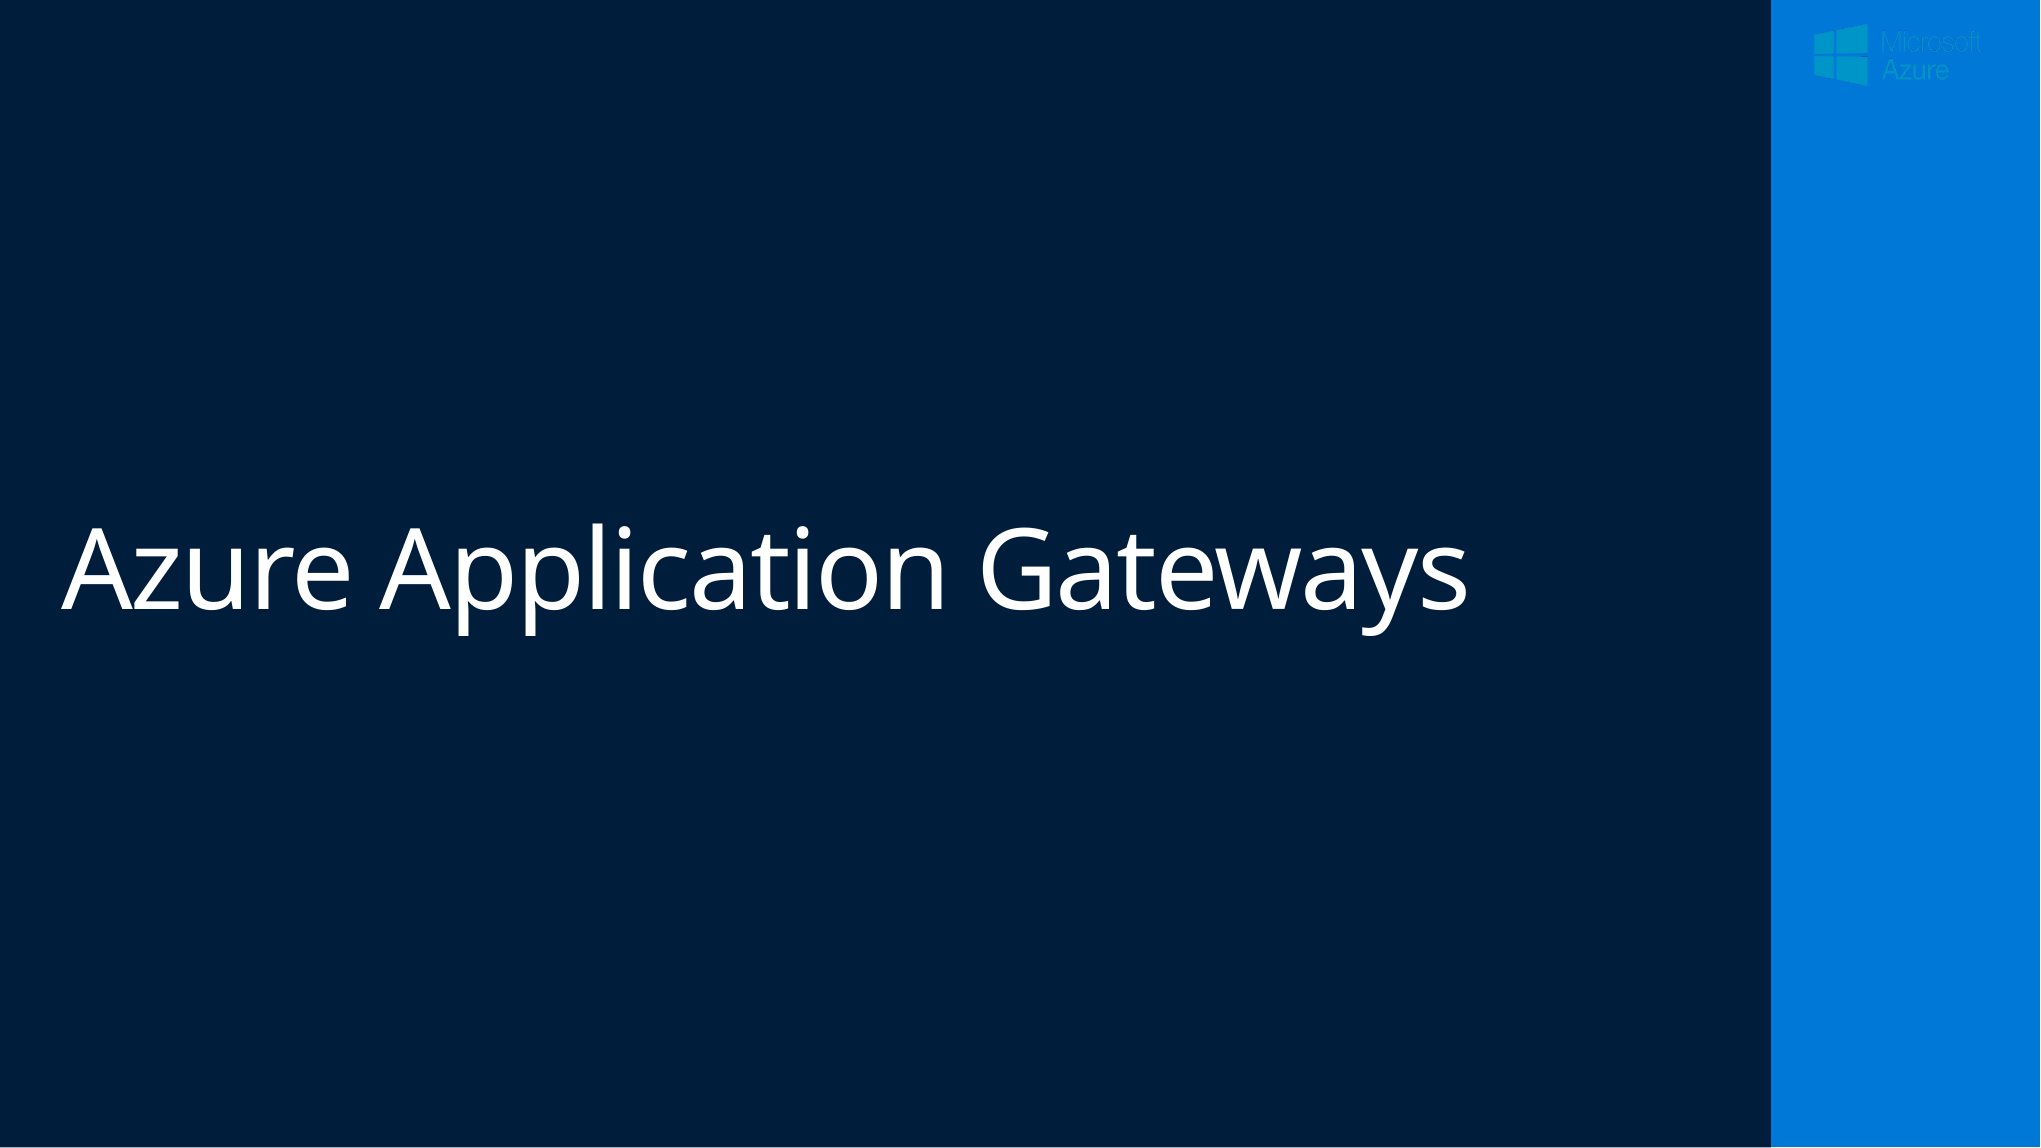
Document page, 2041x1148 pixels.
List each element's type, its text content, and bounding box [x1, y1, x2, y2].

picture [1795, 0, 2000, 137]
text_box [0, 0, 1772, 1148]
text_box Azure Application Gateways [45, 216, 1574, 931]
